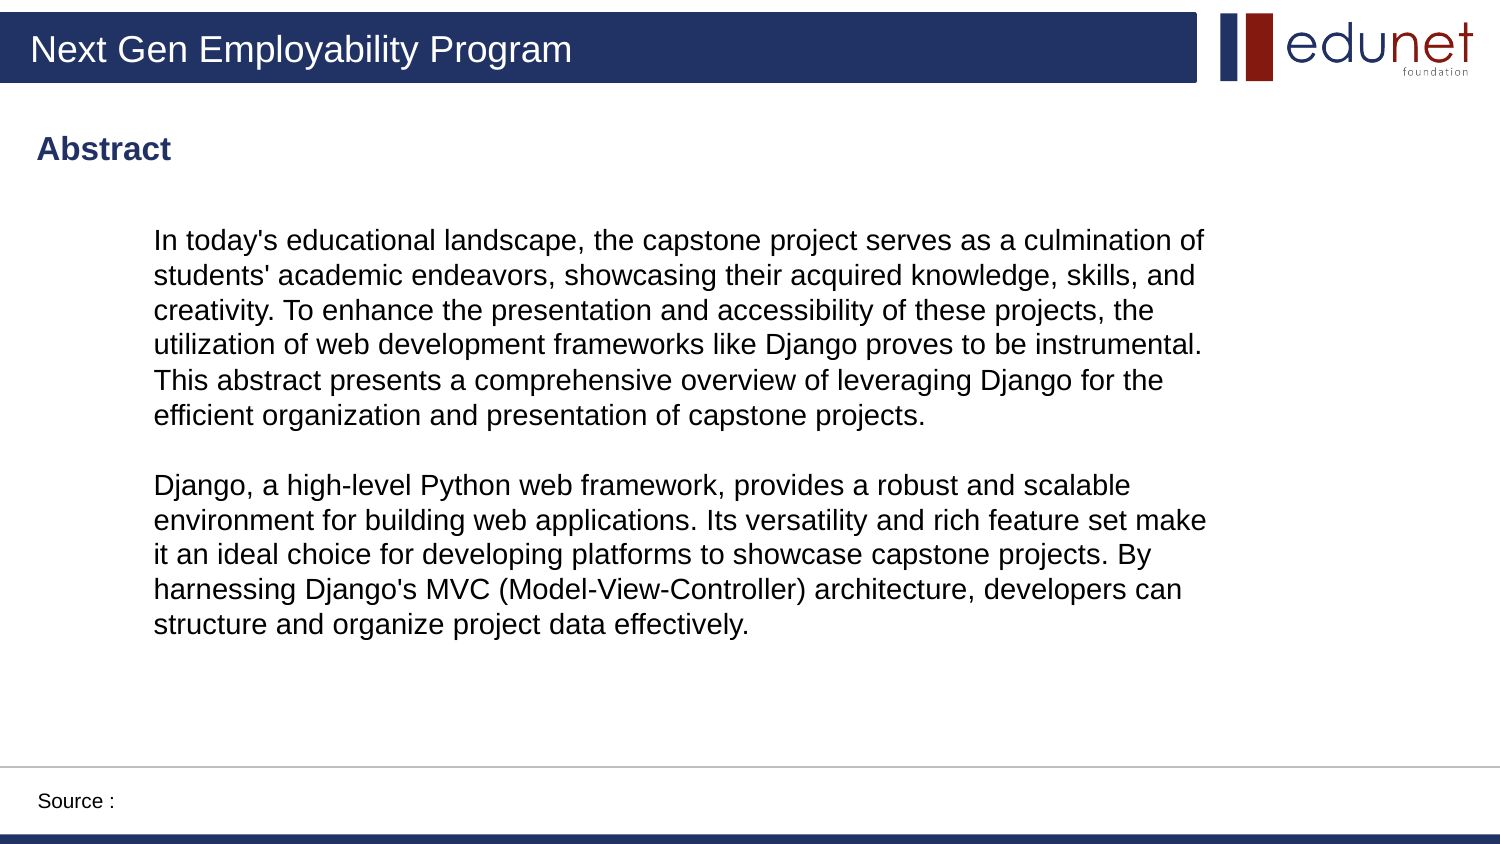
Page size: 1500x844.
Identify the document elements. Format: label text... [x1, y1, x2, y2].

text_box In today's educational landscape, the capstone project serves as a culmination of students' academic endeavors, showcasing their acquired knowledge, skills, and creativity. To enhance the presentation and accessibility of these projects, the utilization of web development frameworks like Django proves to be instrumental. This abstract presents a comprehensive overview of leveraging Django for the efficient organization and presentation of capstone projects. Django, a high-level Python web framework, provides a robust and scalable environment for building web applications. Its versatility and rich feature set make it an ideal choice for developing platforms to showcase capstone projects. By harnessing Django's MVC (Model-View-Controller) architecture, developers can structure and organize project data effectively. [138, 213, 1229, 648]
text_box Source : [22, 776, 139, 826]
picture [1279, 14, 1482, 83]
title Abstract [21, 111, 504, 165]
